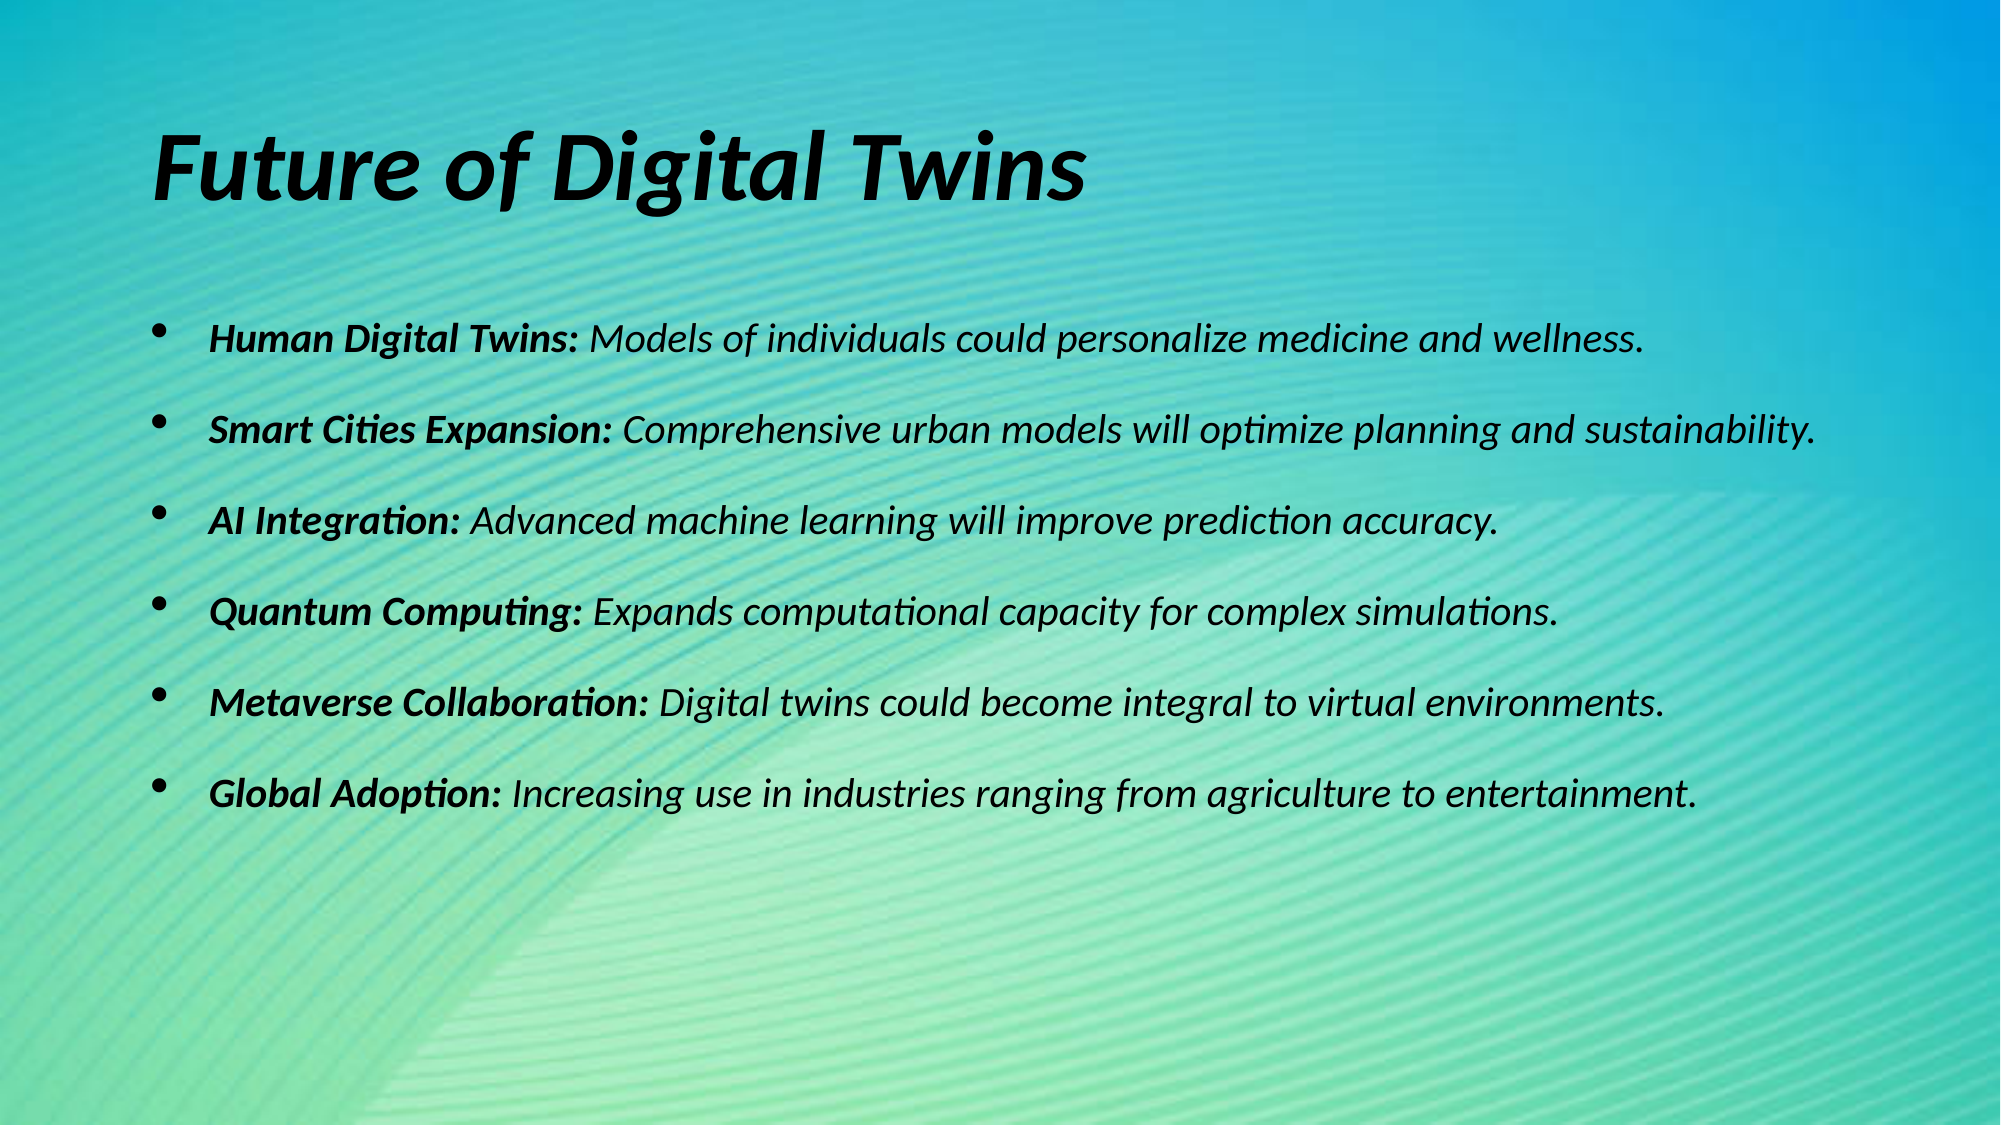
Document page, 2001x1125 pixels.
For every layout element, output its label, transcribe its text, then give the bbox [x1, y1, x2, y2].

list Human Digital Twins: Models of individuals could personalize medicine and wellness. Smart Cities Expansion: Comprehensive urban models will optimize planning and sustainability. AI Integration: Advanced machine learning will improve prediction accuracy. Quantum Computing: Expands computational capacity for complex simulations. Metaverse Collaboration: Digital twins could become integral to virtual environments. Global Adoption: Increasing use in industries ranging from agriculture to entertainment. [137, 299, 1863, 1014]
title Future of Digital Twins [137, 59, 1863, 278]
picture [0, 0, 2001, 1125]
